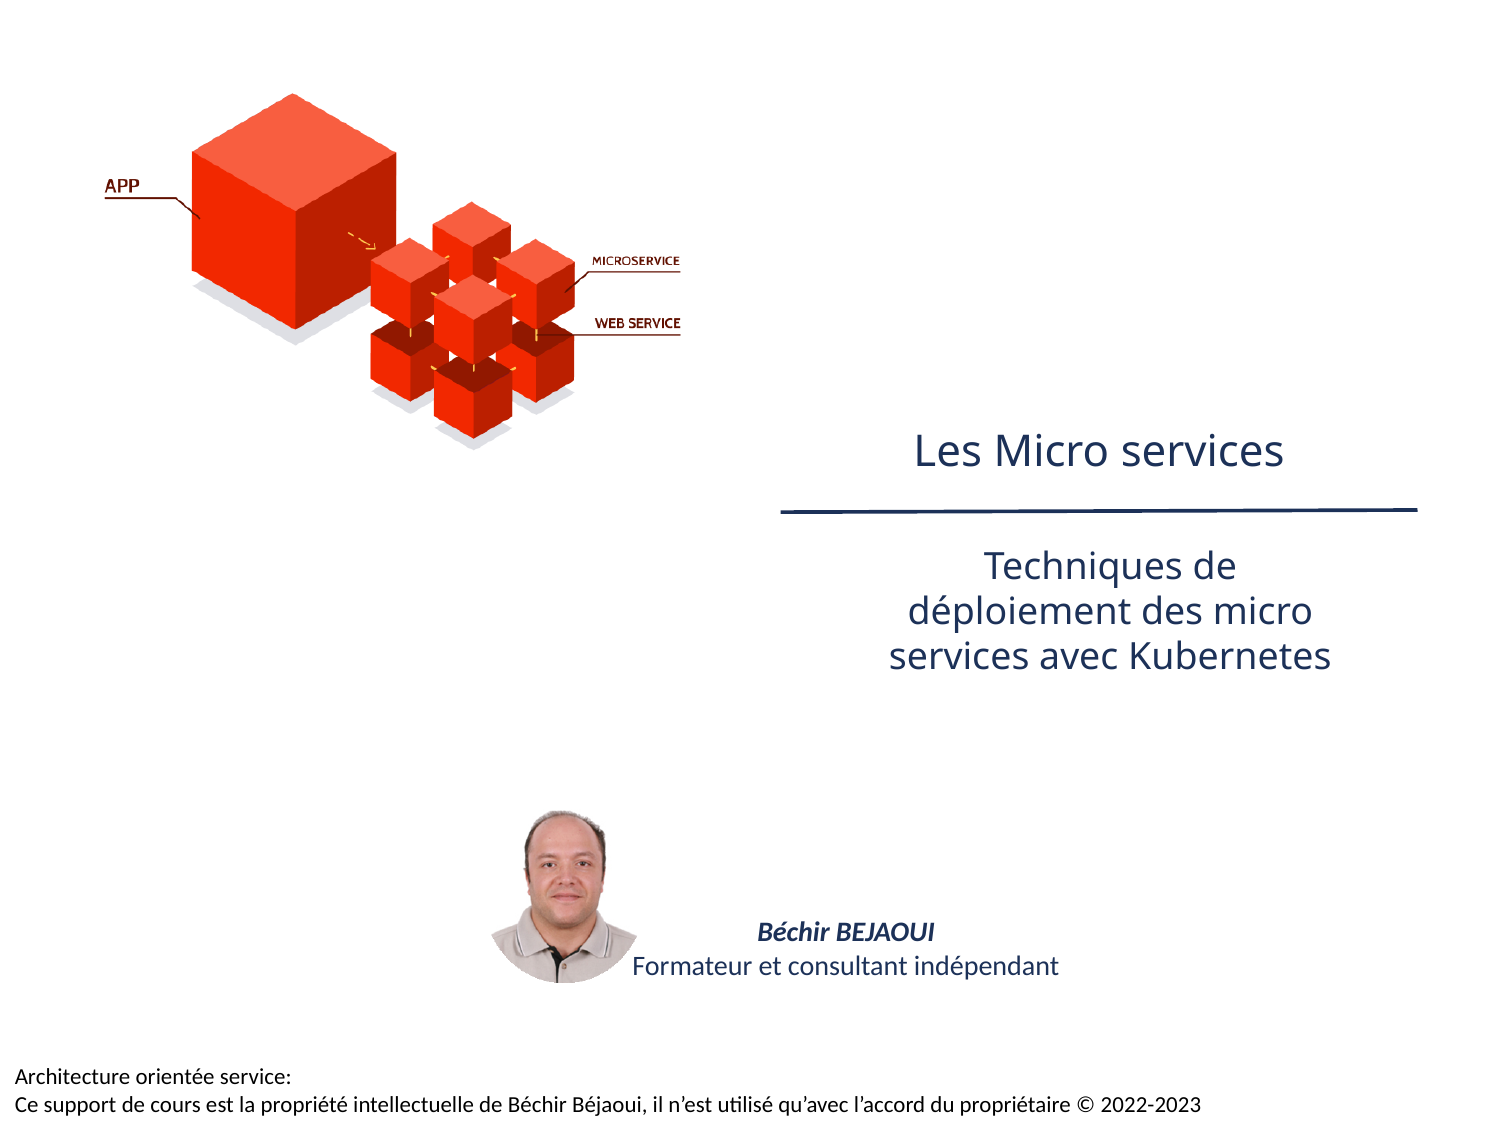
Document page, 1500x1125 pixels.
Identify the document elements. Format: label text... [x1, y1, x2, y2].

text_box Les Micro services [898, 415, 1300, 483]
text_box Béchir BEJAOUI Formateur et consultant indépendant [667, 906, 1111, 989]
picture [64, 59, 722, 484]
picture [471, 803, 663, 995]
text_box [780, 509, 1418, 513]
text_box Techniques de déploiement des micro services avec Kubernetes [863, 534, 1358, 685]
